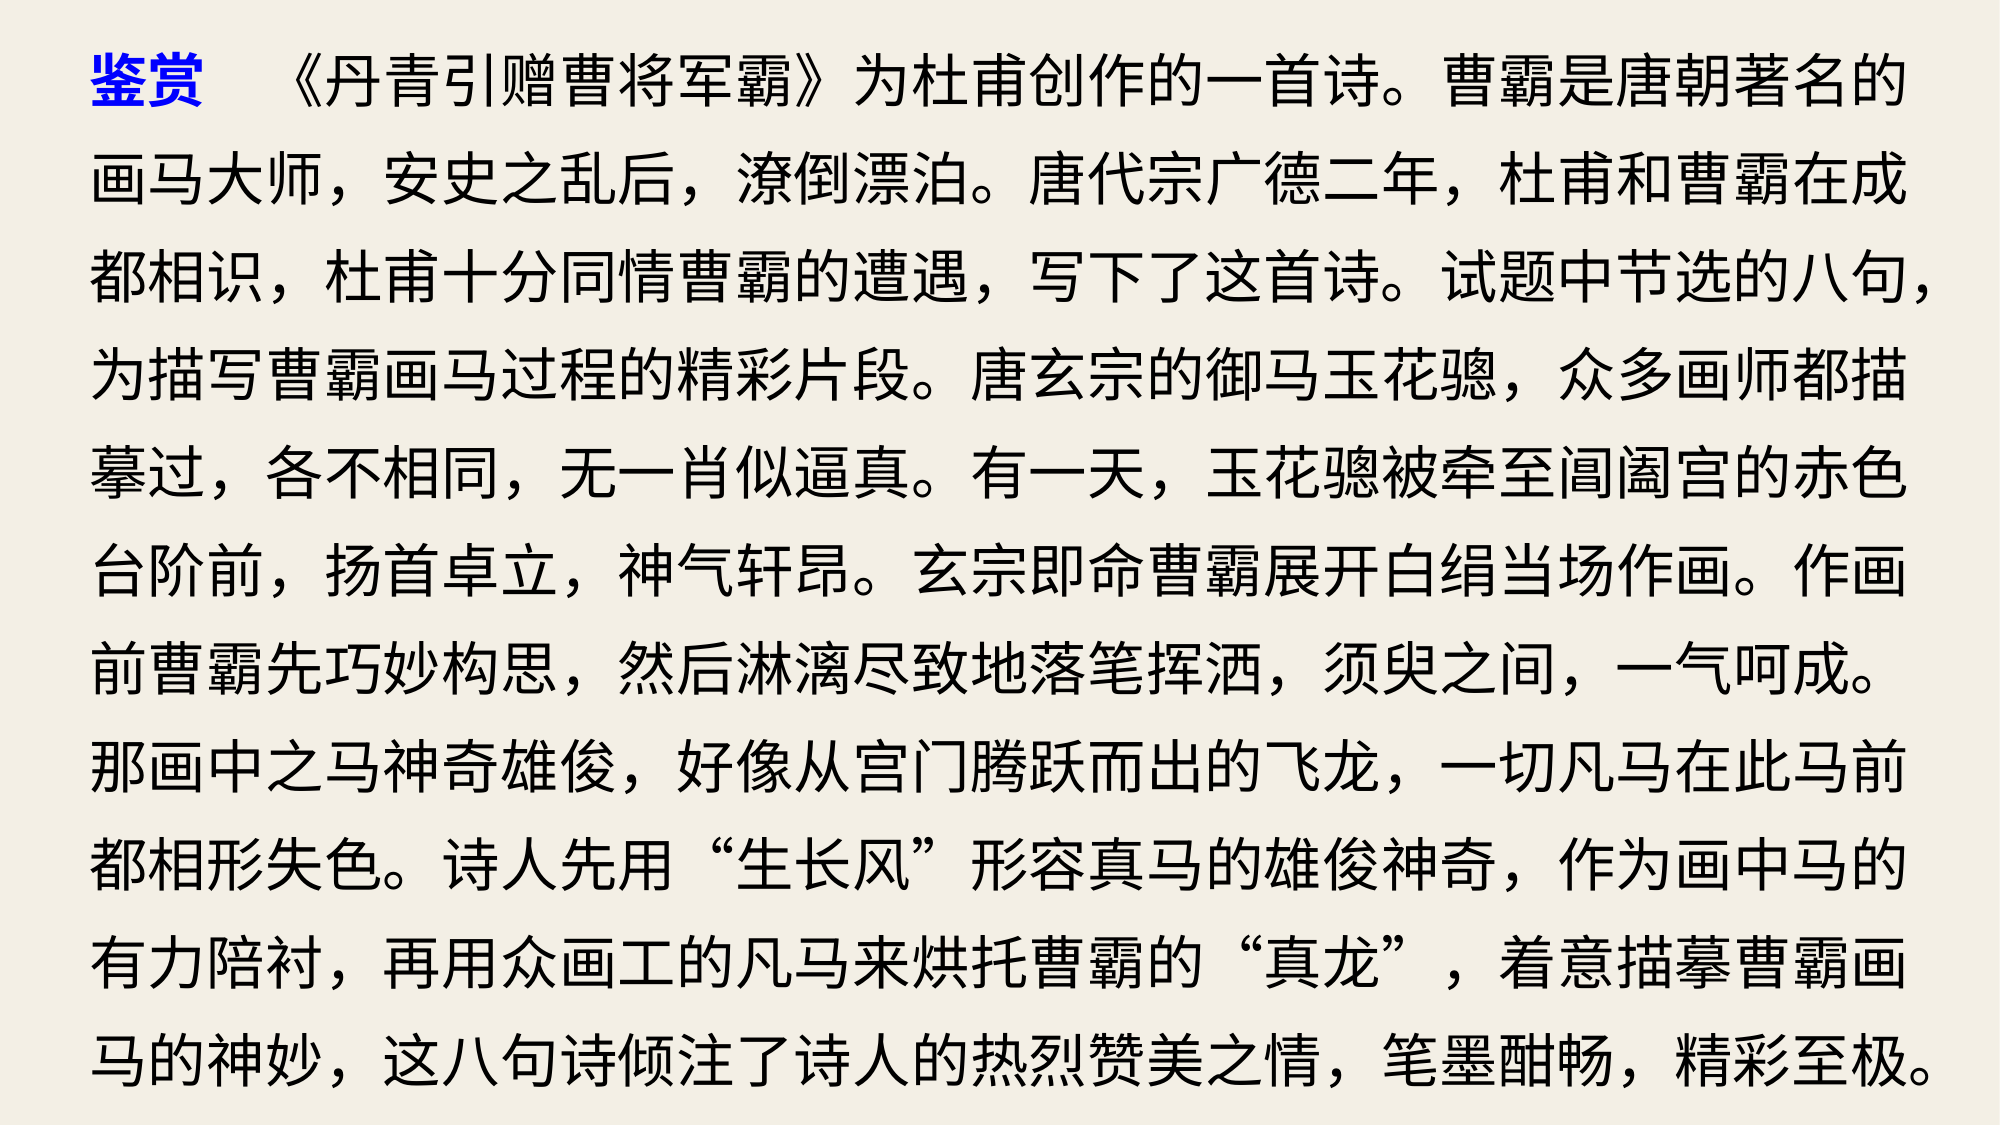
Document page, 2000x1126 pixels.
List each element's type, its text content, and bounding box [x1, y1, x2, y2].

text_box 鉴赏 《丹青引赠曹将军霸》为杜甫创作的一首诗。曹霸是唐朝著名的画马大师，安史之乱后，潦倒漂泊。唐代宗广德二年，杜甫和曹霸在成都相识，杜甫十分同情曹霸的遭遇，写下了这首诗。试题中节选的八句，为描写曹霸画马过程的精彩片段。唐玄宗的御马玉花骢，众多画师都描摹过，各不相同，无一肖似逼真。有一天，玉花骢被牵至阊阖宫的赤色台阶前，扬首卓立，神气轩昂。玄宗即命曹霸展开白绢当场作画。作画前曹霸先巧妙构思，然后淋漓尽致地落笔挥洒，须臾之间，一气呵成。那画中之马神奇雄俊，好像从宫门腾跃而出的飞龙，一切凡马在此马前都相形失色。诗人先用“生长风”形容真马的雄俊神奇，作为画中马的有力陪衬，再用众画工的凡马来烘托曹霸的“真龙”，着意描摹曹霸画马的神妙，这八句诗倾注了诗人的热烈赞美之情，笔墨酣畅，精彩至极。 [69, 6, 1929, 1105]
